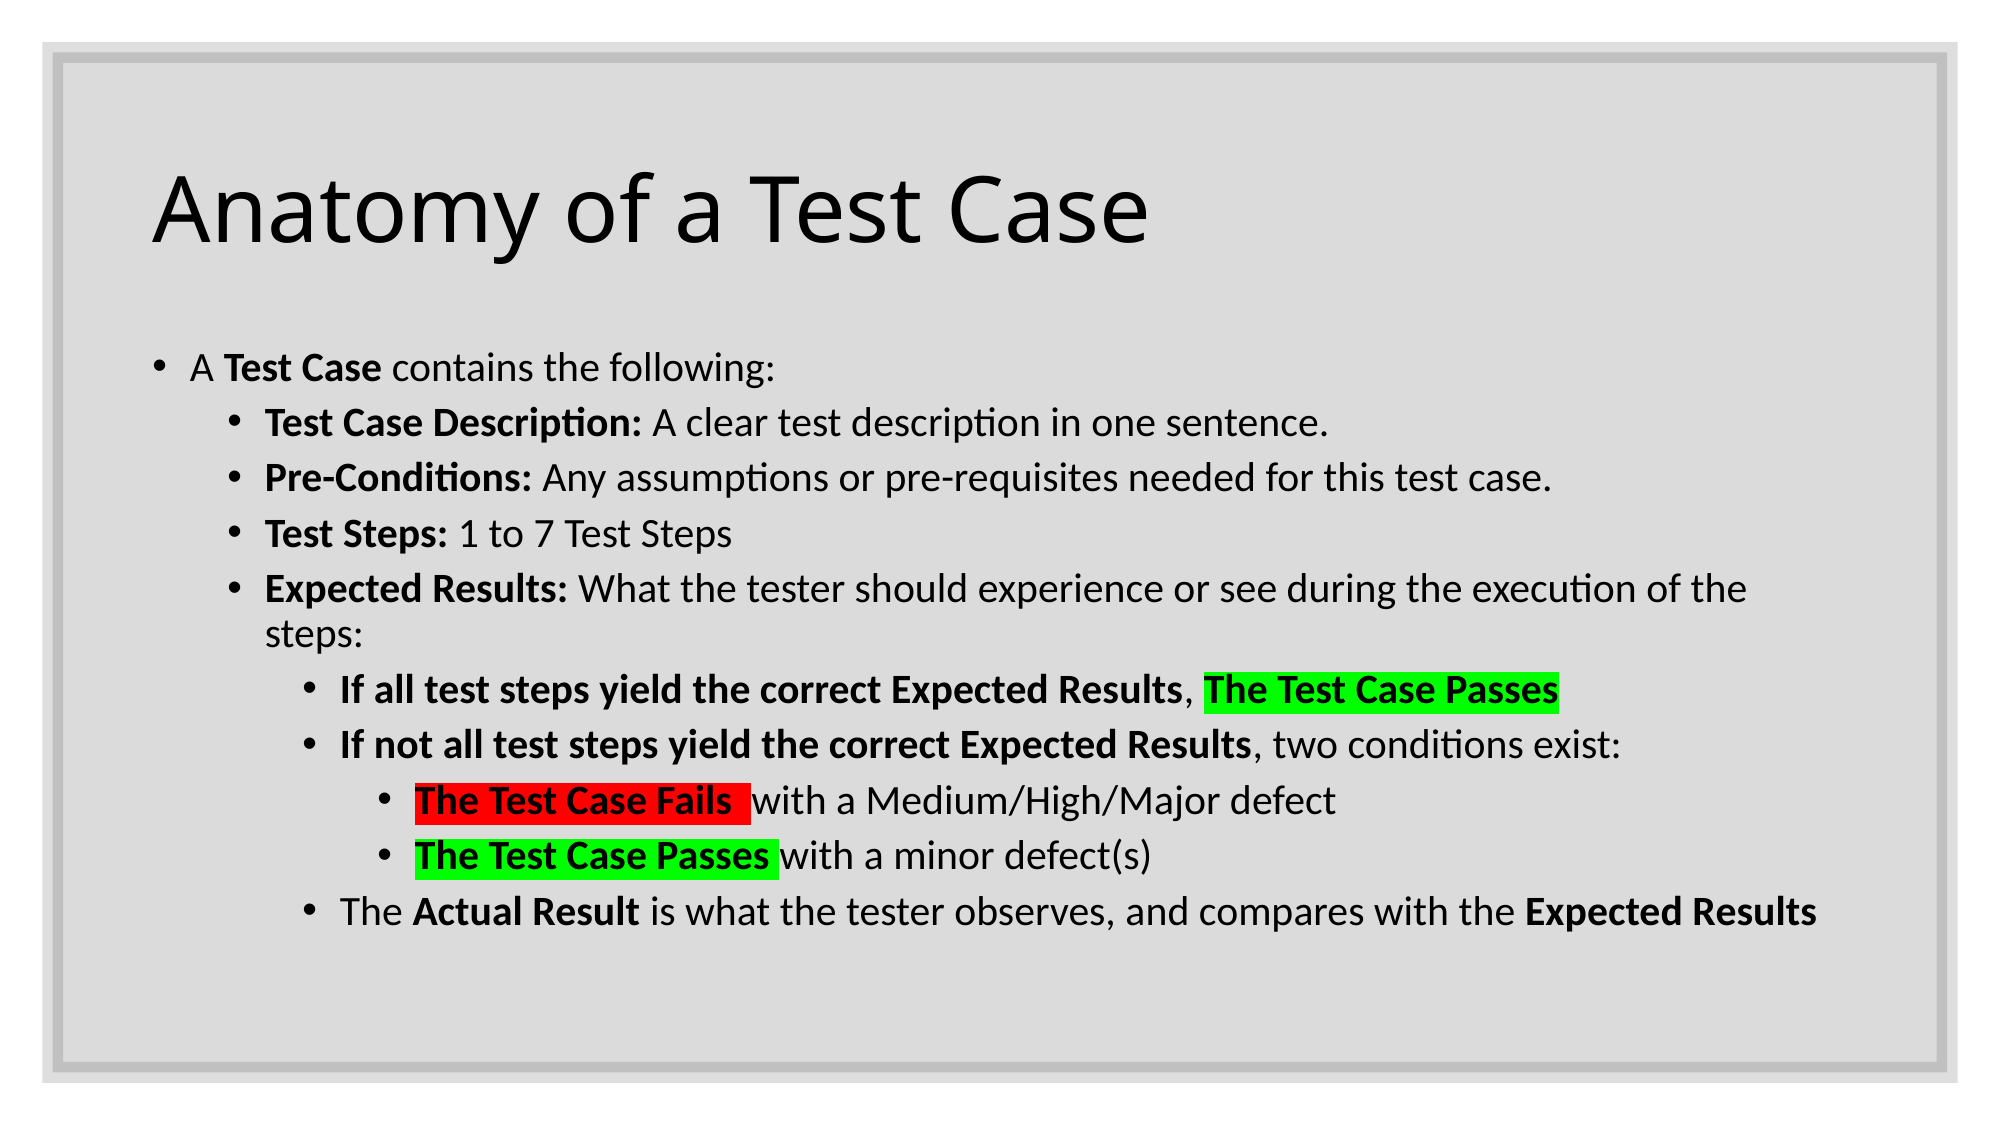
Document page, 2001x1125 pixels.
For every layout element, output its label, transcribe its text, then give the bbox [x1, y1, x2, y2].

title Anatomy of a Test Case [137, 103, 1863, 322]
list A Test Case contains the following: Test Case Description: A clear test description in one sentence. Pre-Conditions: Any assumptions or pre-requisites needed for this test case. Test Steps: 1 to 7 Test Steps Expected Results: What the tester should experience or see during the execution of the steps: If all test steps yield the correct Expected Results, The Test Case Passes If not all test steps yield the correct Expected Results, two conditions exist: The Test Case Fails with a Medium/High/Major defect The Test Case Passes with a minor defect(s) The Actual Result is what the tester observes, and compares with the Expected Results [137, 337, 1863, 973]
text_box [52, 51, 1948, 1073]
